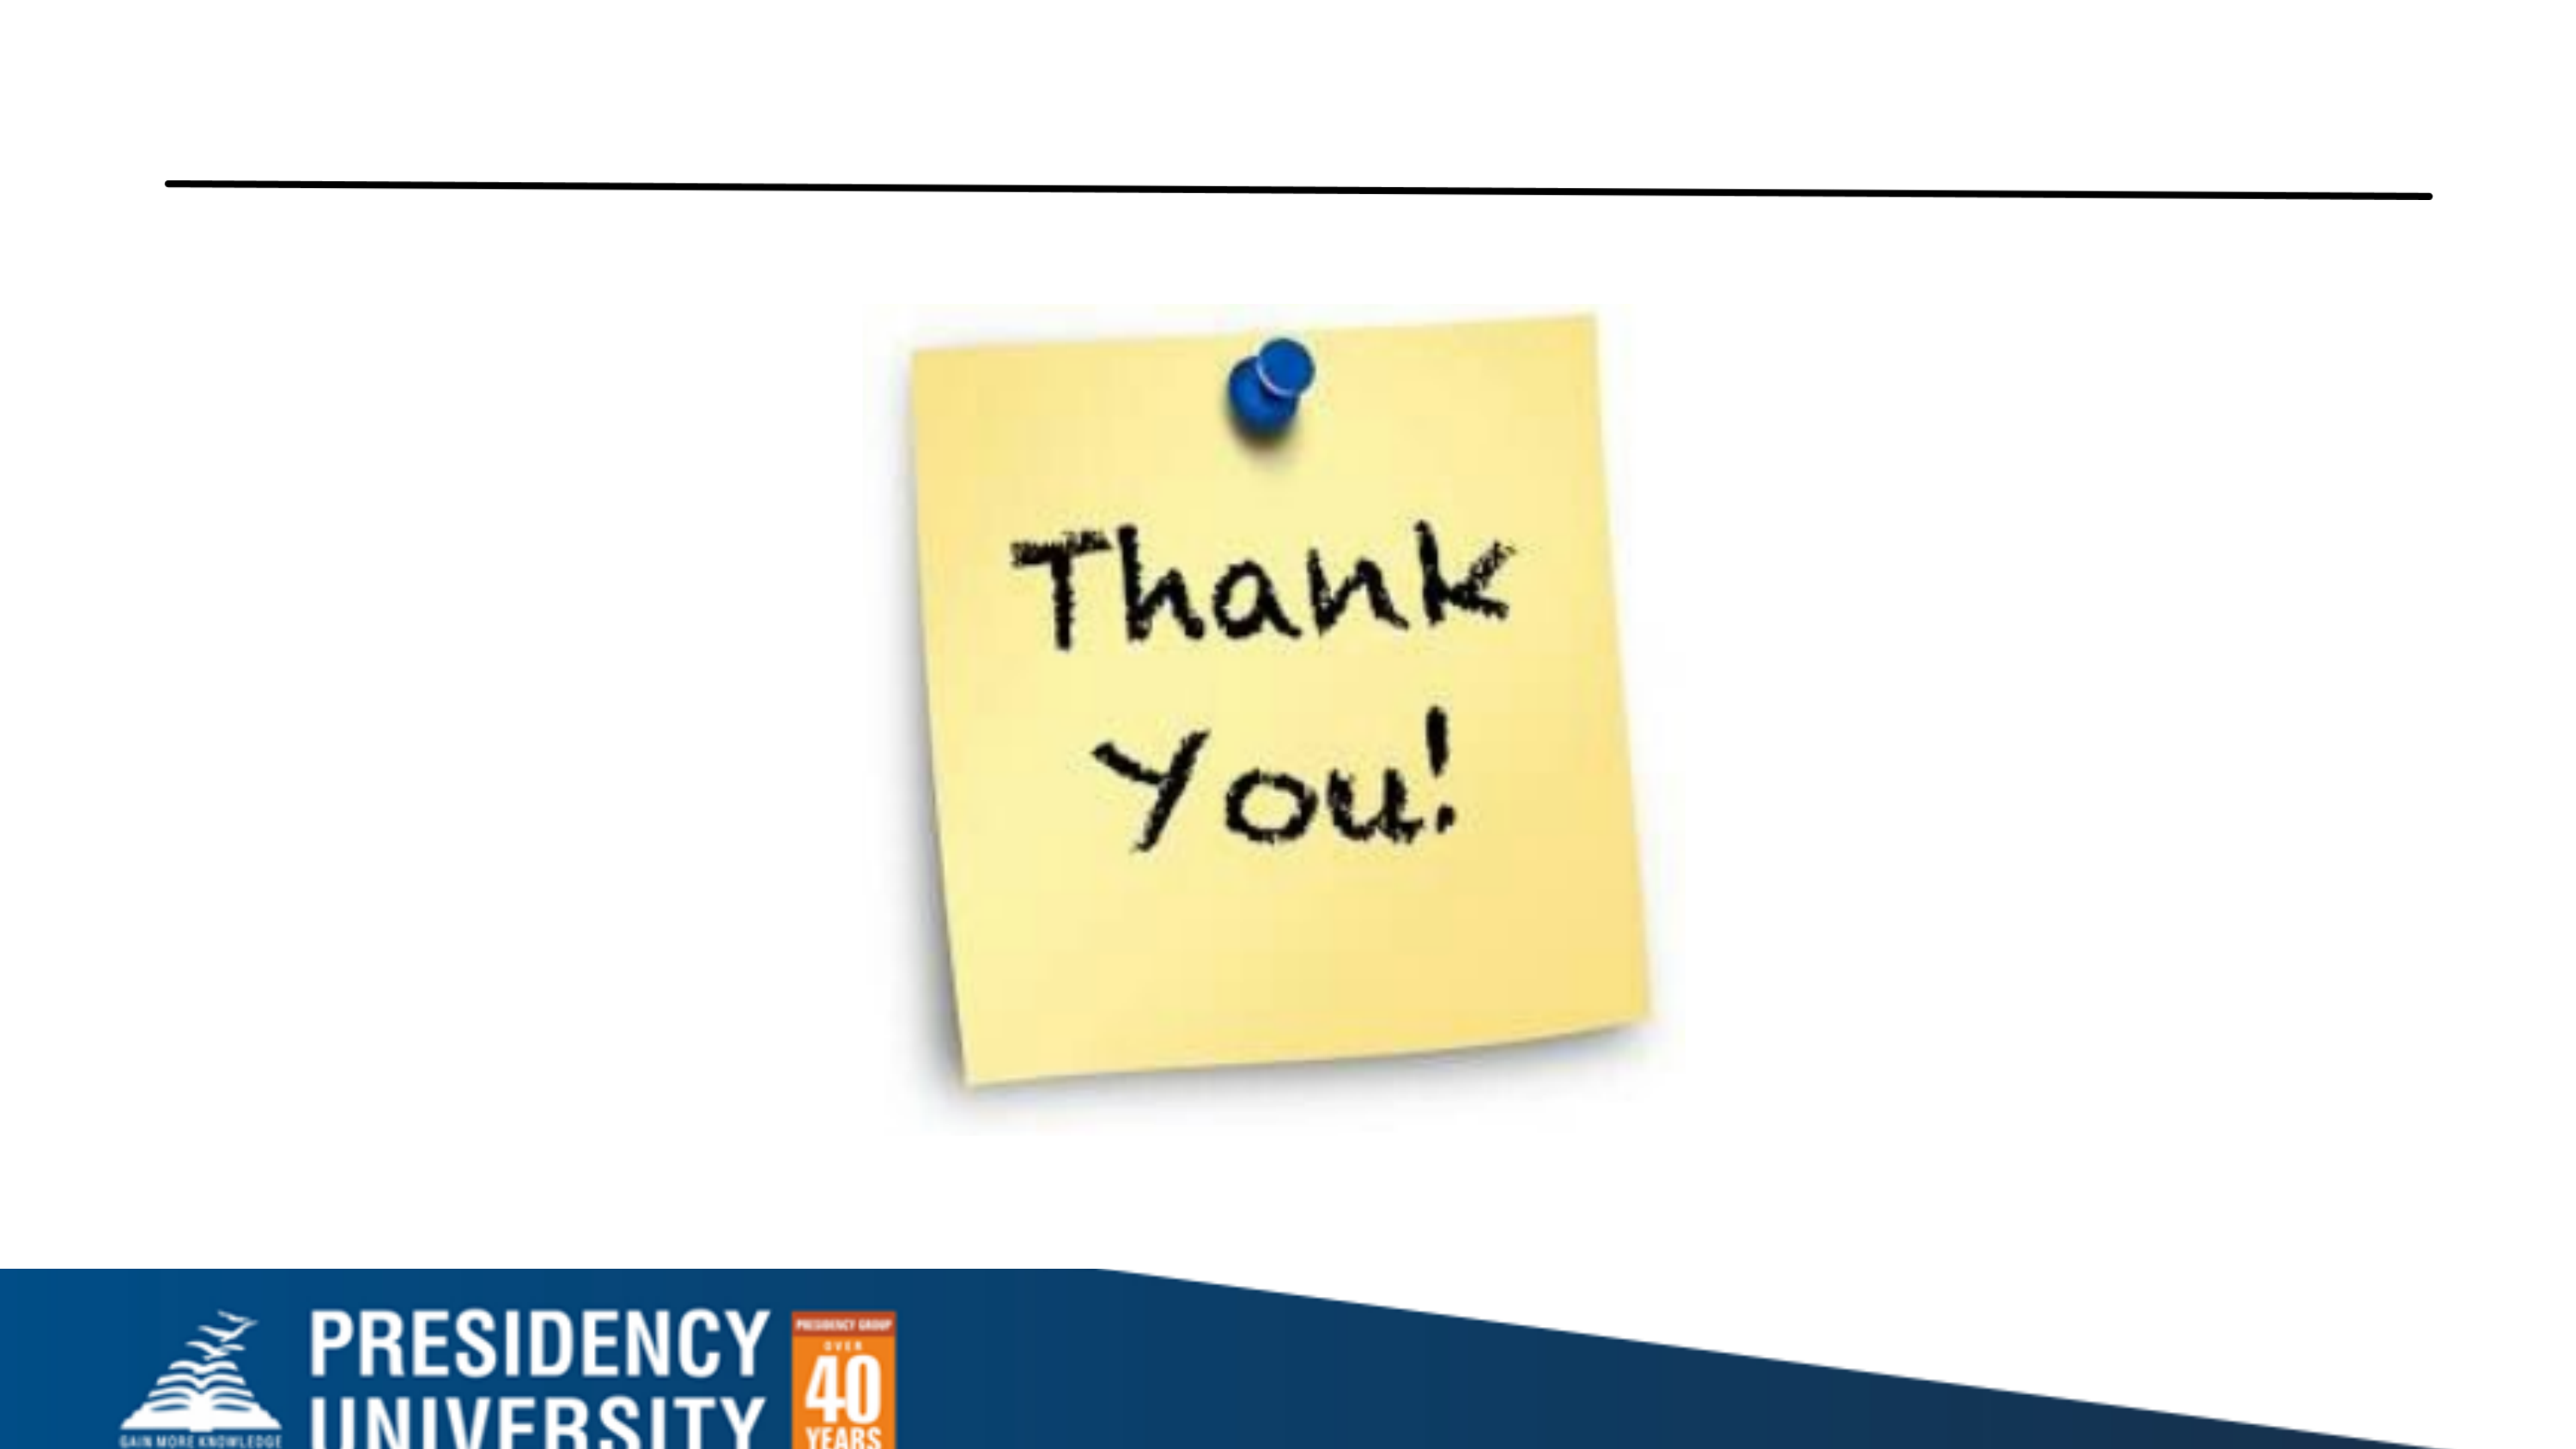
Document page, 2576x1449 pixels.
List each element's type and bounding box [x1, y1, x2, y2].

text_box [162, 180, 2435, 200]
text_box [0, 1269, 2576, 1449]
text_box [862, 304, 1686, 1137]
